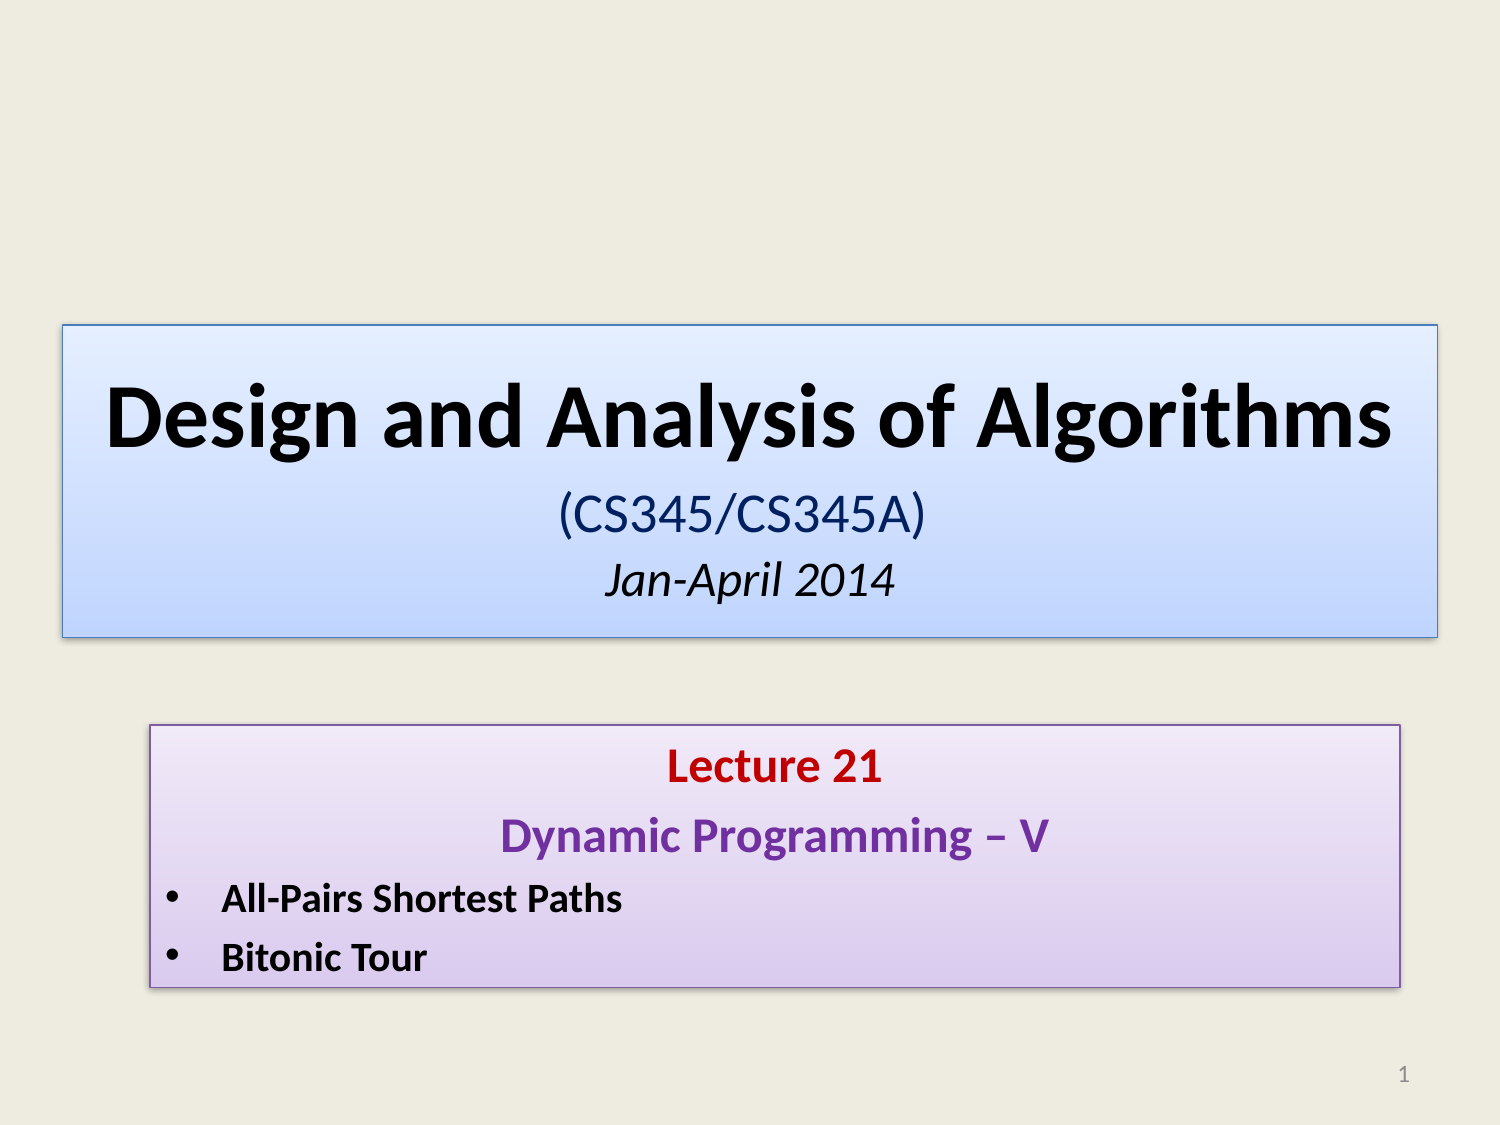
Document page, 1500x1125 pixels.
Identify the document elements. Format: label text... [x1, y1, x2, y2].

title Design and Analysis of Algorithms (CS345/CS345A) Jan-April 2014 [62, 324, 1438, 638]
slide_number 1 [1074, 1042, 1425, 1103]
subtitle Lecture 21 Dynamic Programming – V All-Pairs Shortest Paths Bitonic Tour [149, 724, 1401, 988]
